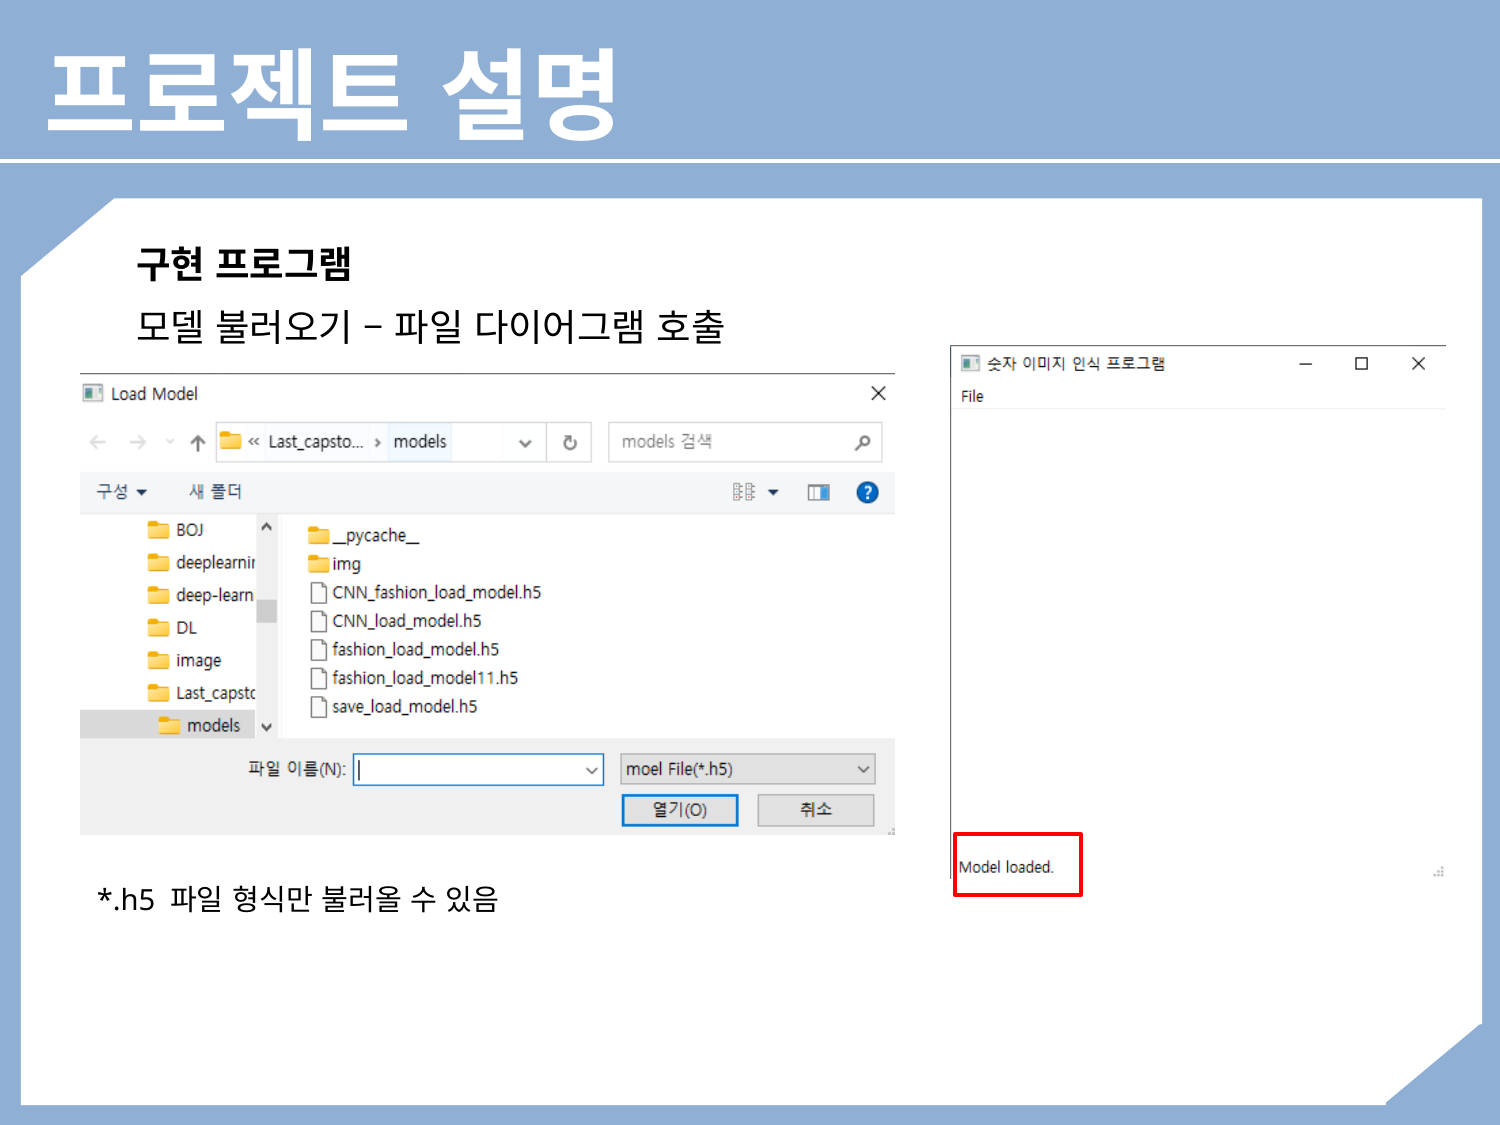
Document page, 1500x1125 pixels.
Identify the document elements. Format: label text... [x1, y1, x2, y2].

text_box 프로젝트 설명 [29, 24, 640, 159]
picture [80, 372, 895, 835]
picture [950, 345, 1446, 880]
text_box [17, 195, 1483, 1106]
